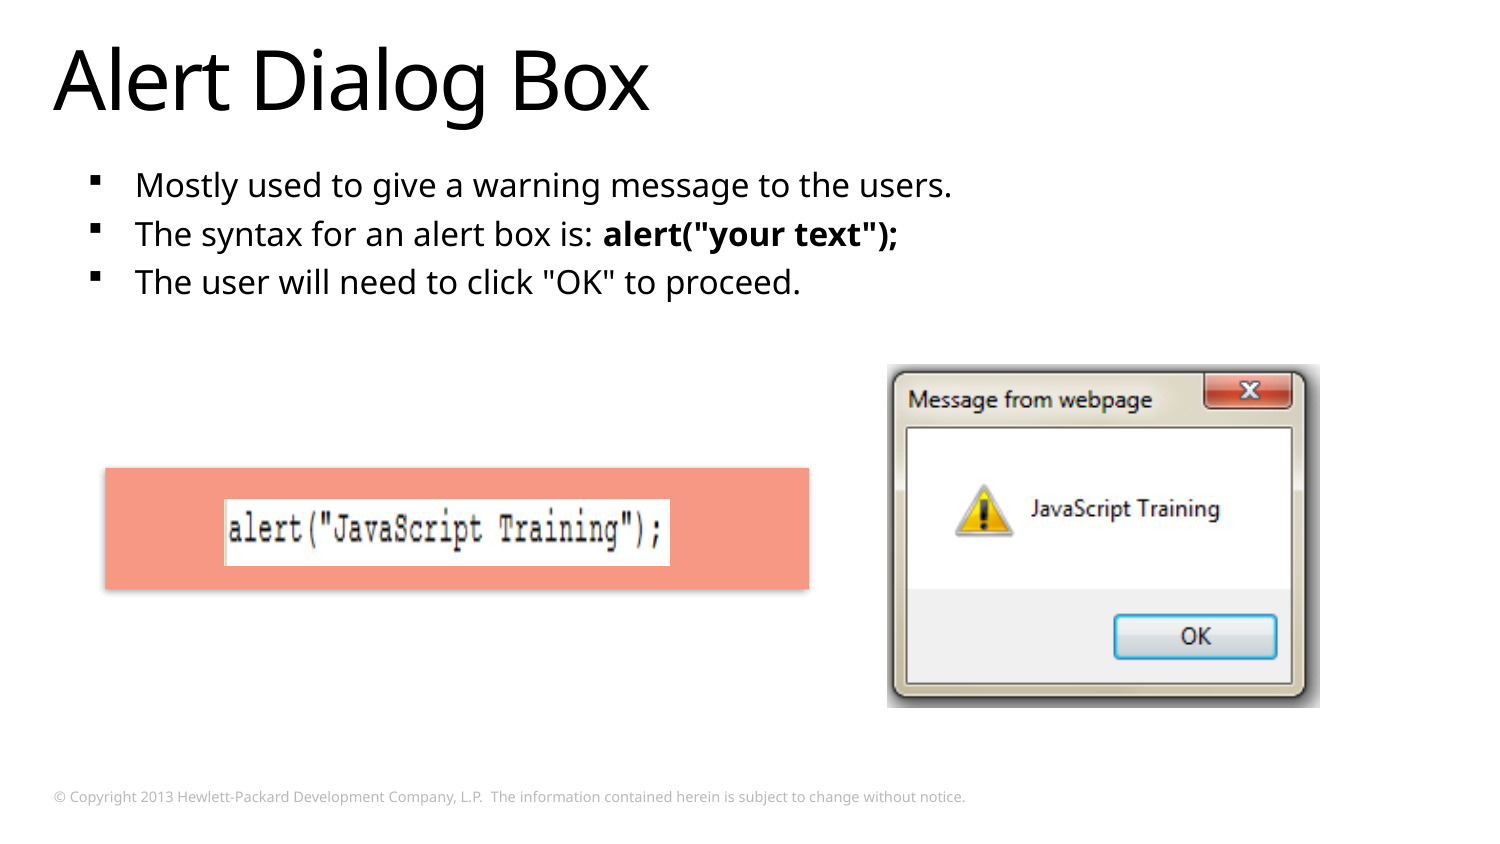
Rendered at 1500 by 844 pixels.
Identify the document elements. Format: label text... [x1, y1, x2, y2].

picture [224, 499, 670, 567]
title Alert Dialog Box [53, 38, 1239, 140]
text_box Mostly used to give a warning message to the users. The syntax for an alert box is: alert("your text"); The user will need to click "OK" to proceed. [73, 157, 1229, 357]
text_box [105, 467, 810, 590]
picture [886, 363, 1320, 708]
